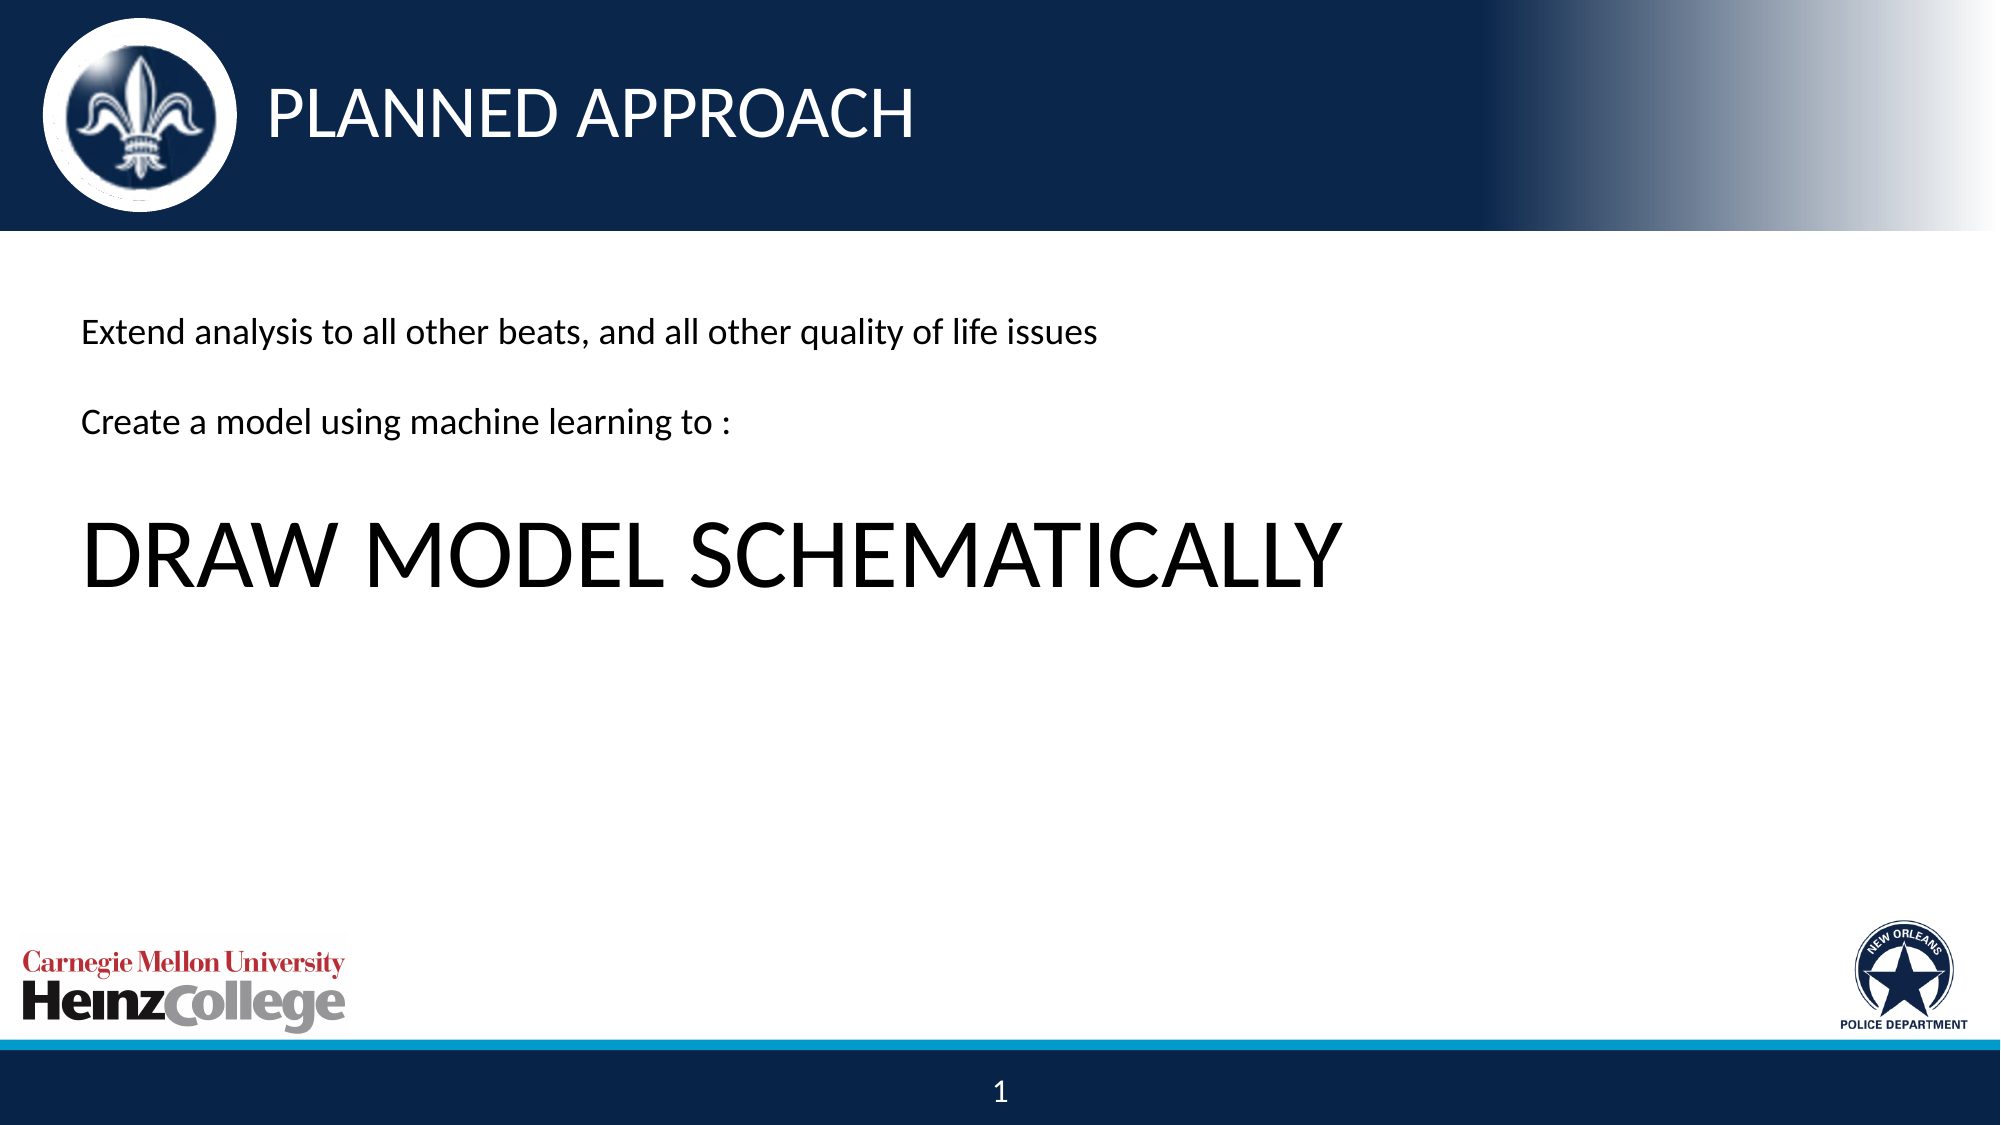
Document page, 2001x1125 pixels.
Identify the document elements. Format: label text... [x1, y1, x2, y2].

picture [19, 931, 350, 1039]
text_box PLANNED APPROACH [252, 55, 1710, 160]
picture [1839, 910, 1968, 1039]
text_box Extend analysis to all other beats, and all other quality of life issues Create a model using machine learning to : DRAW MODEL SCHEMATICALLY [66, 254, 1828, 1020]
footer 1 [604, 1059, 1396, 1120]
picture [0, 0, 429, 322]
